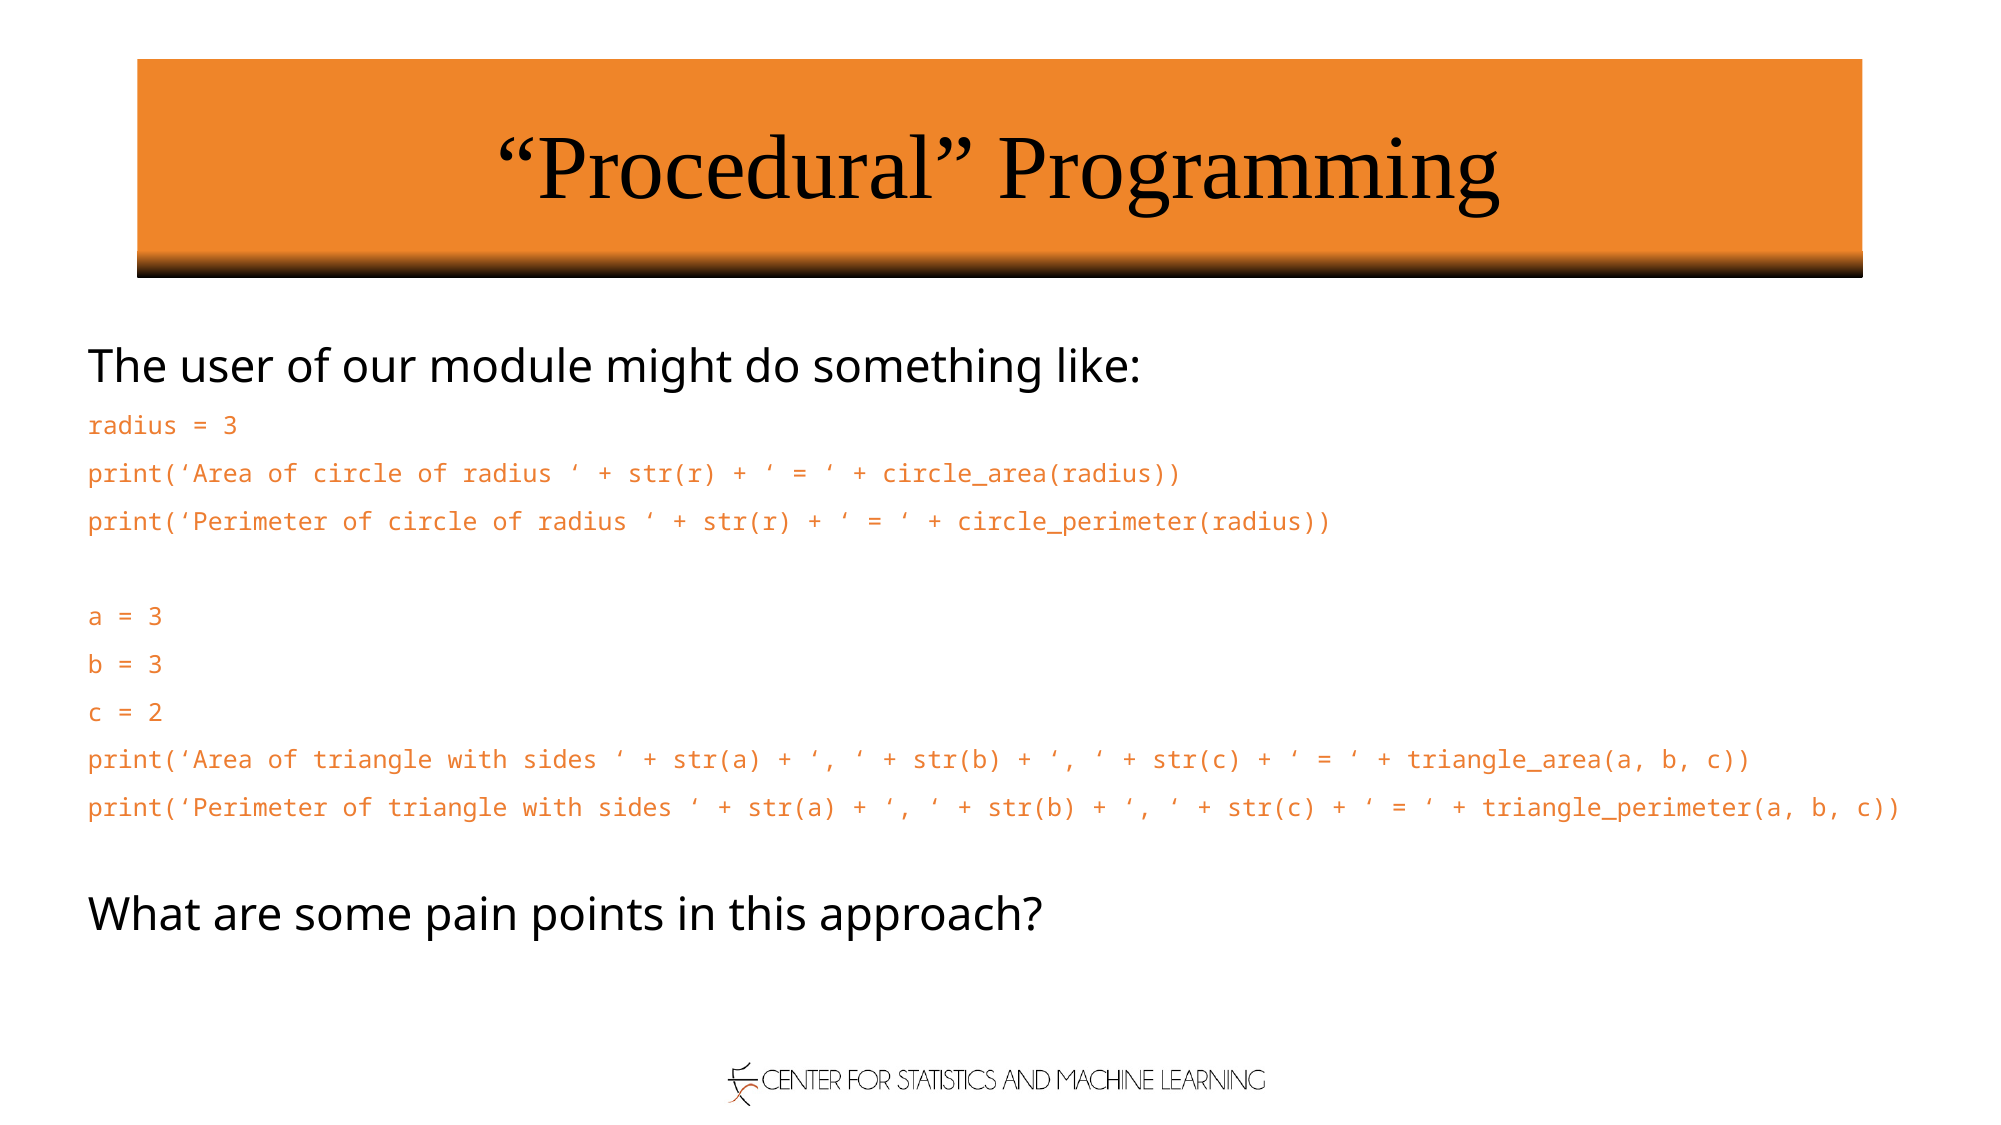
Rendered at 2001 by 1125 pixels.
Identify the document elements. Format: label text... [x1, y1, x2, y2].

title “Procedural” Programming [137, 59, 1863, 278]
list The user of our module might do something like: radius = 3 print(‘Area of circle of radius ‘ + str(r) + ‘ = ‘ + circle_area(radius)) print(‘Perimeter of circle of radius ‘ + str(r) + ‘ = ‘ + circle_perimeter(radius)) a = 3 b = 3 c = 2 print(‘Area of triangle with sides ‘ + str(a) + ‘, ‘ + str(b) + ‘, ‘ + str(c) + ‘ = ‘ + triangle_area(a, b, c)) print(‘Perimeter of triangle with sides ‘ + str(a) + ‘, ‘ + str(b) + ‘, ‘ + str(c) + ‘ = ‘ + triangle_perimeter(a, b, c)) What are some pain points in this approach? [72, 335, 1928, 979]
picture [724, 1060, 1276, 1108]
